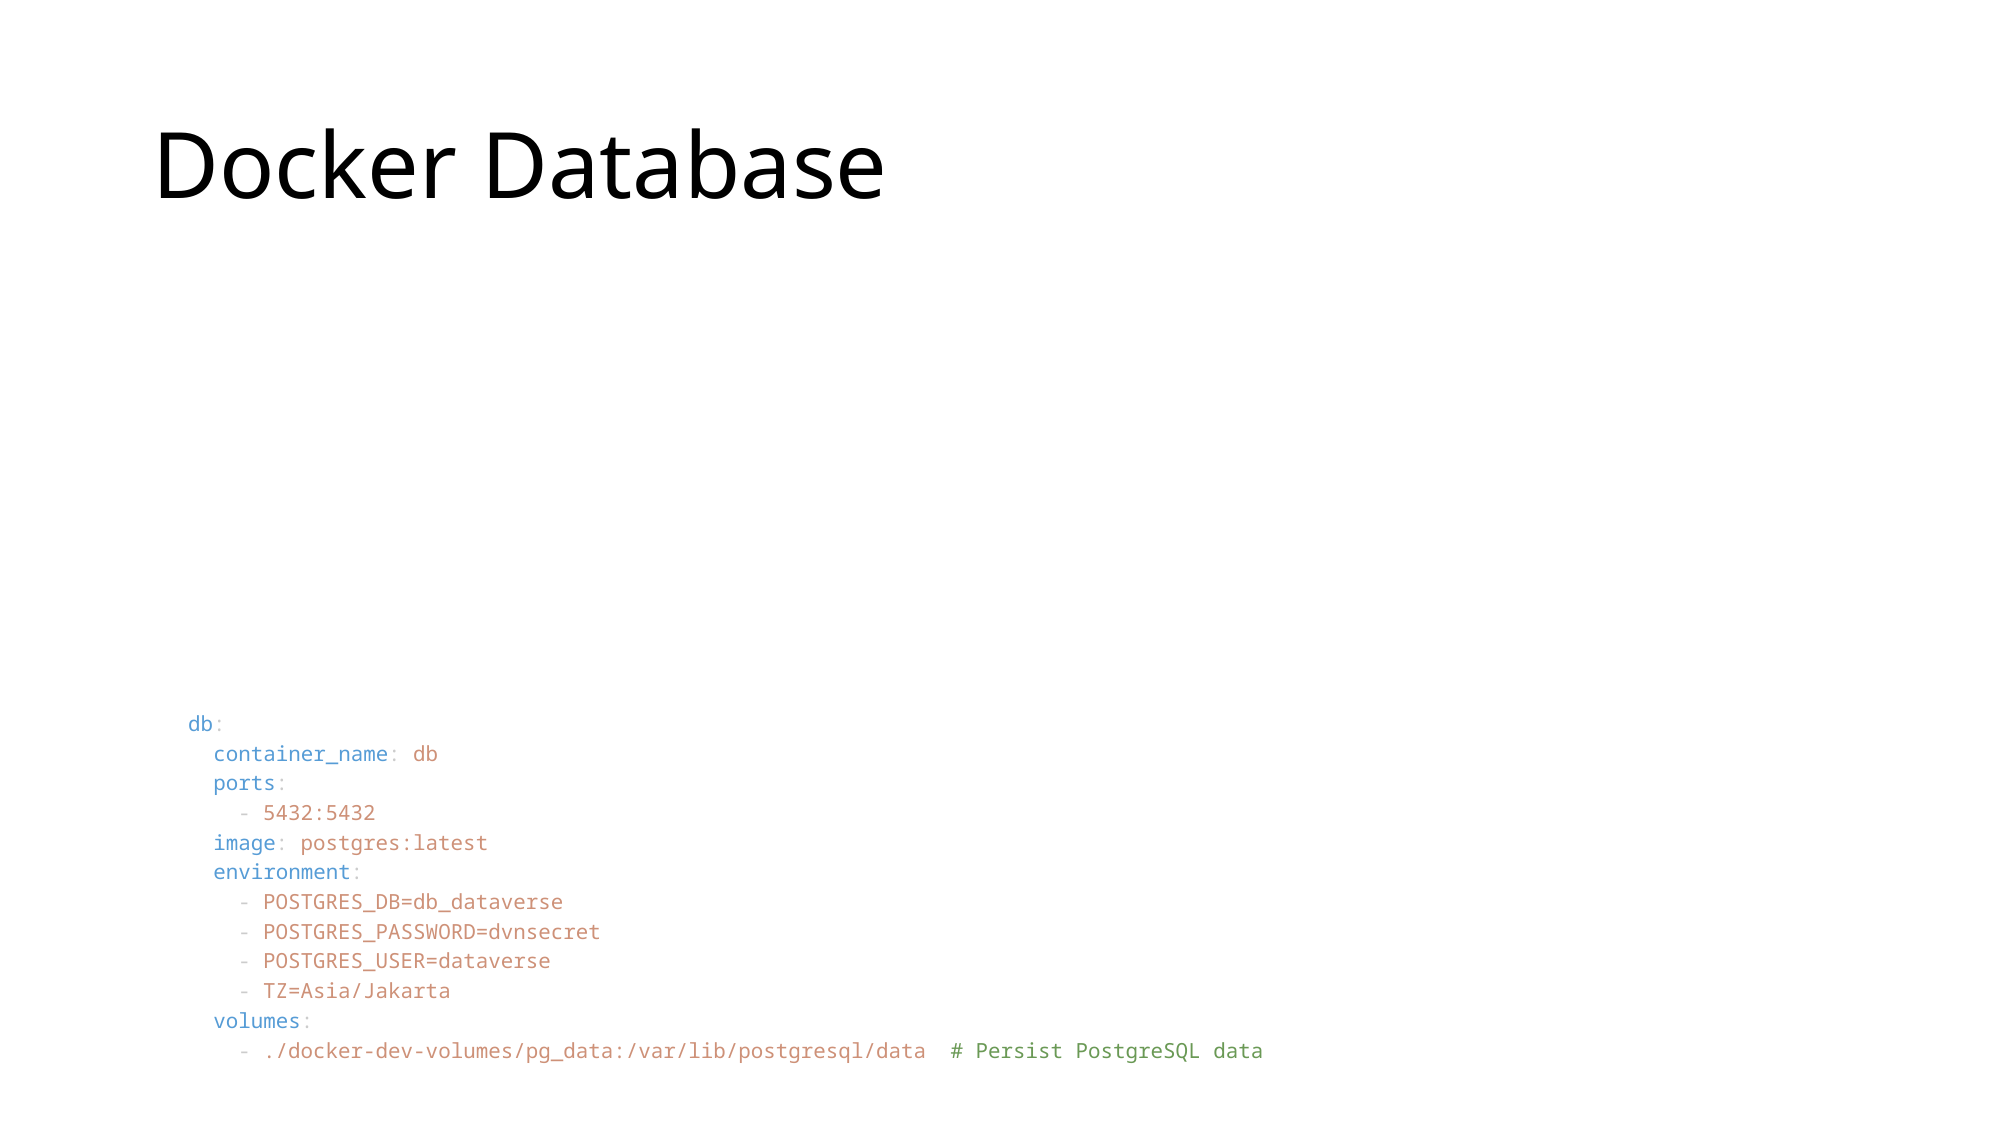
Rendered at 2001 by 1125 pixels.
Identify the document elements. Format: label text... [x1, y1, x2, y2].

text_box db: container_name: db ports: - 5432:5432 image: postgres:latest environment: - POSTGRES_DB=db_dataverse - POSTGRES_PASSWORD=dvnsecret - POSTGRES_USER=dataverse - TZ=Asia/Jakarta volumes: - ./docker-dev-volumes/pg_data:/var/lib/postgresql/data # Persist PostgreSQL data [148, 698, 1469, 1070]
title Docker Database [137, 59, 1863, 278]
